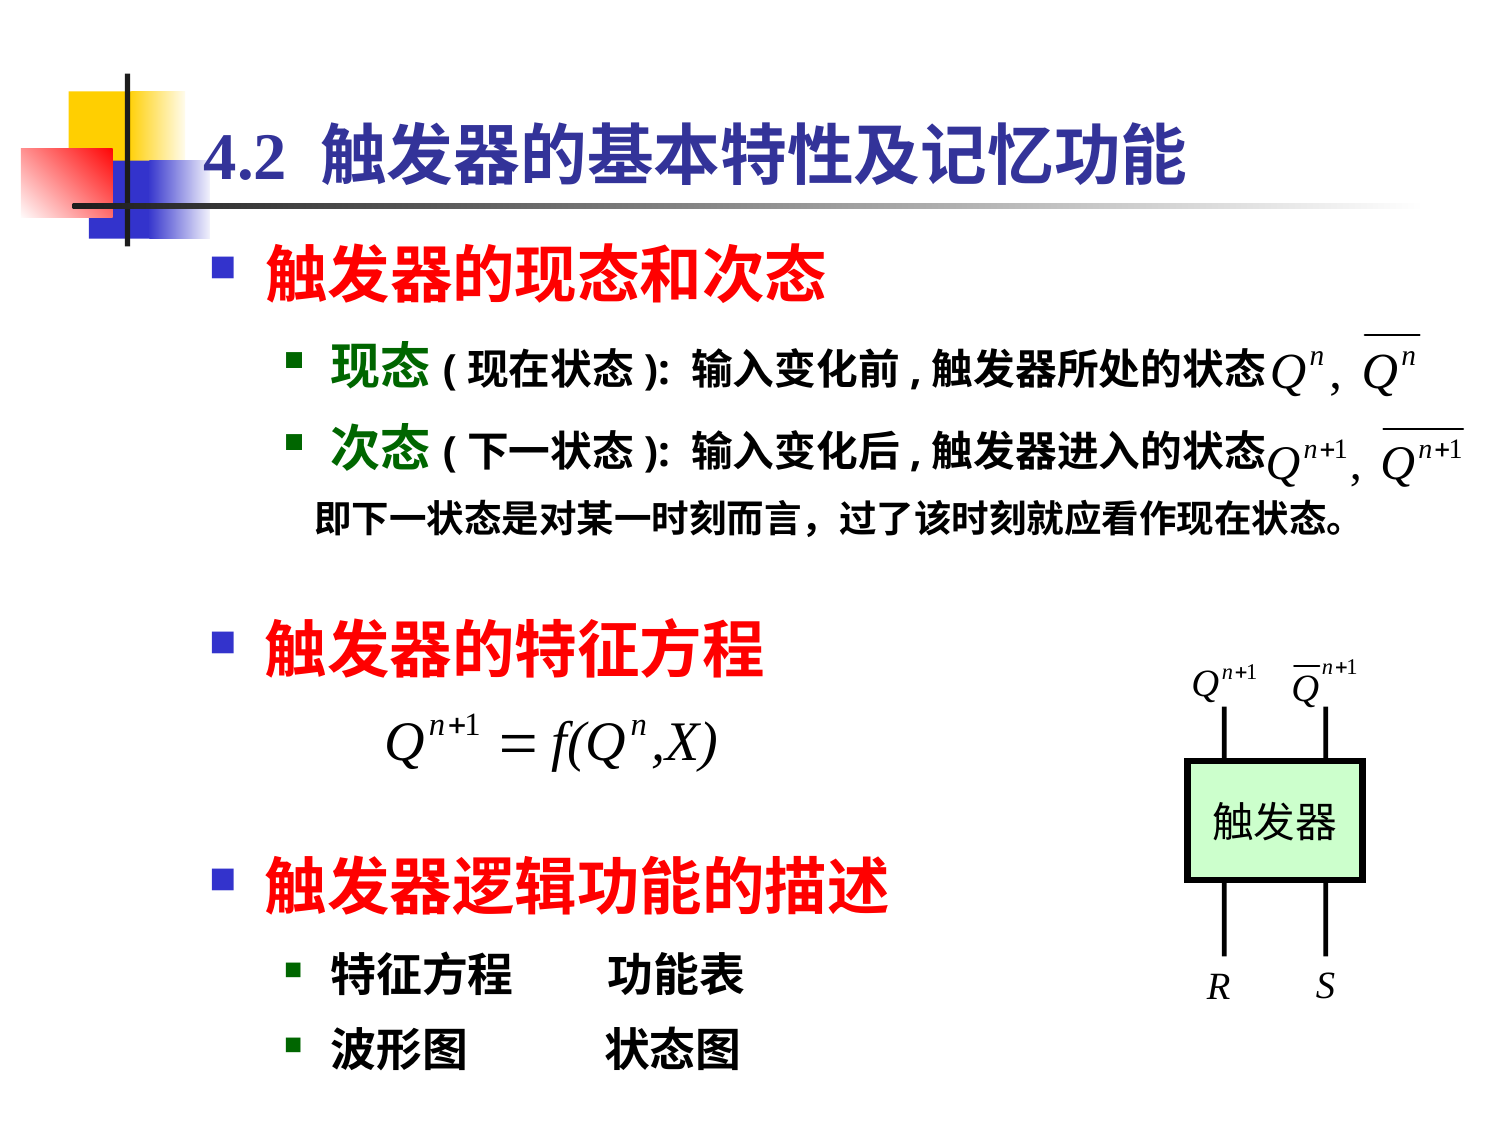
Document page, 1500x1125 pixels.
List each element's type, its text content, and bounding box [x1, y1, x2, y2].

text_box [1264, 324, 1429, 410]
title 4.2 触发器的基本特性及记忆功能 [188, 12, 1468, 200]
list 触发器的现态和次态 现态(现在状态): 输入变化前,触发器所处的状态 次态(下一状态): 输入变化后,触发器进入的状态 即下一状态是对某一时刻而言，过了该时刻就应看作现在状态。 [193, 212, 1388, 563]
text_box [193, 587, 851, 785]
text_box 触发器逻辑功能的描述 特征方程 功能表 波形图 状态图 [193, 825, 963, 1088]
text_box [1260, 419, 1474, 501]
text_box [1187, 649, 1363, 1009]
